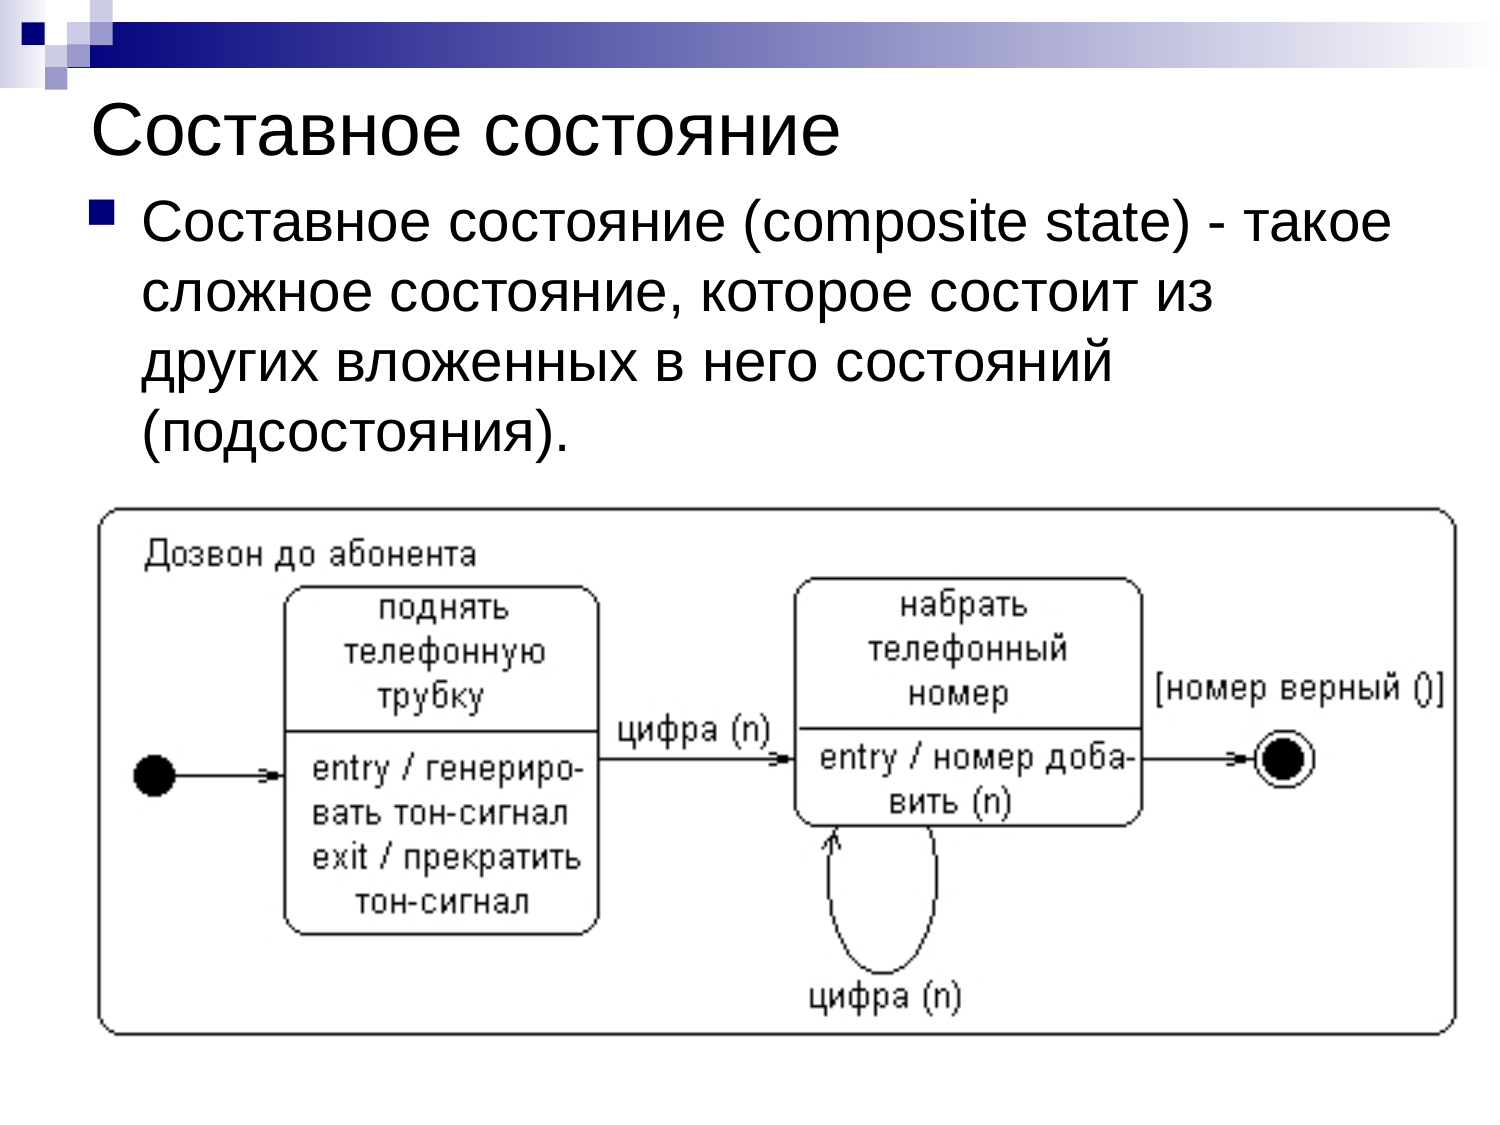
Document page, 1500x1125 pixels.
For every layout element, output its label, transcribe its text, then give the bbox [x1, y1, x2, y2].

list Составное состояние (composite state) - такое сложное состояние, которое состоит из других вложенных в него состояний (подсостояния). [70, 175, 1421, 469]
picture [93, 503, 1463, 1042]
title Составное состояние [75, 75, 1425, 176]
